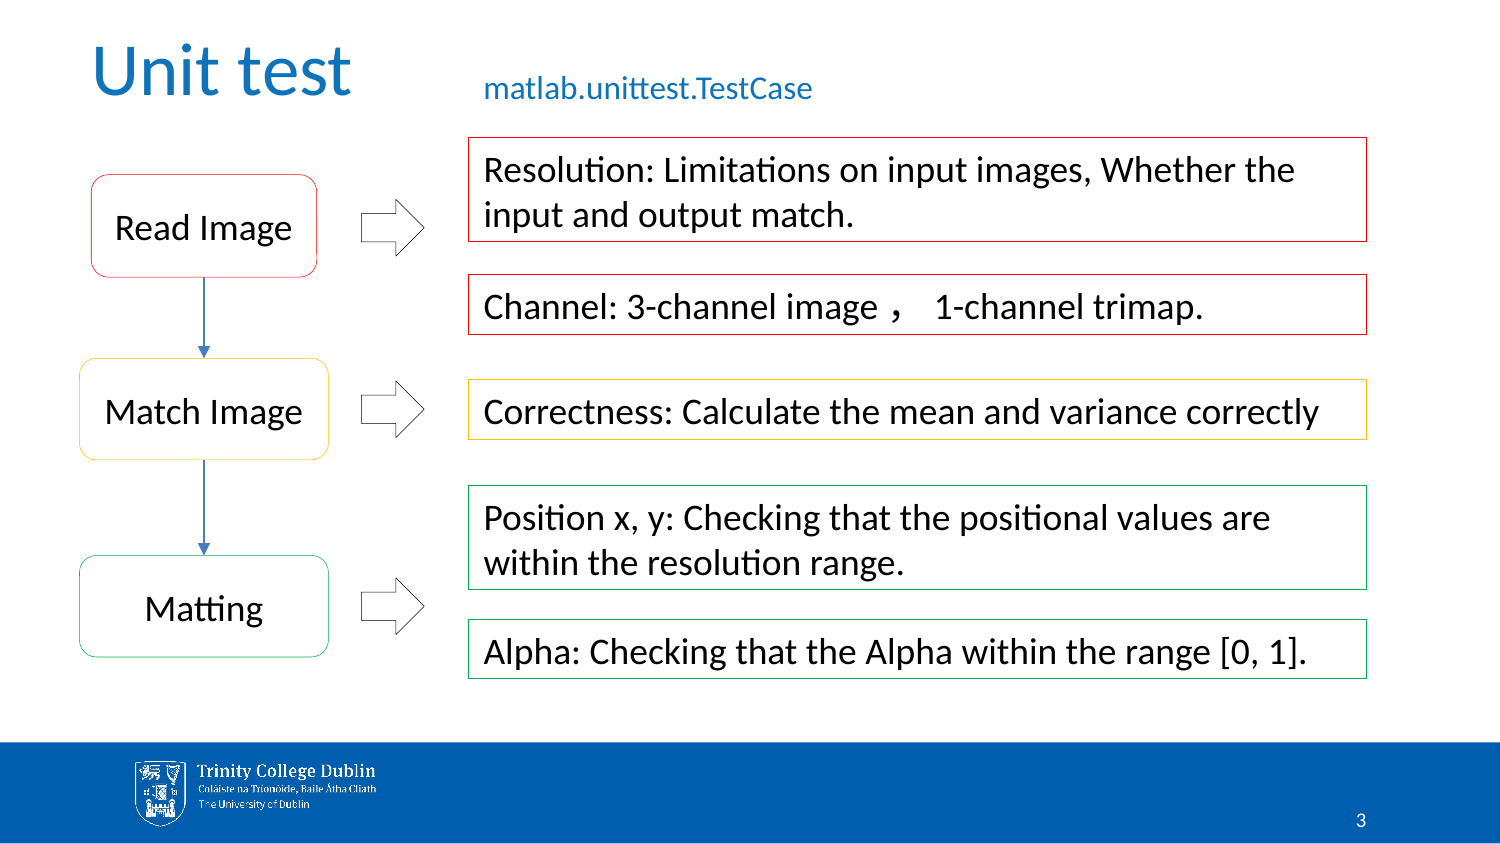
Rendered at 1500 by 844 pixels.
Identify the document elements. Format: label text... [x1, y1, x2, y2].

text_box Resolution: Limitations on input images, Whether the input and output match. [468, 137, 1367, 242]
picture [134, 760, 377, 827]
text_box [359, 378, 427, 440]
text_box Read Image [89, 172, 319, 280]
text_box Matting [77, 553, 331, 660]
text_box Correctness: Calculate the mean and variance correctly [468, 379, 1367, 440]
text_box Alpha: Checking that the Alpha within the range [0, 1]. [468, 619, 1367, 679]
text_box Match Image [77, 356, 331, 463]
text_box Position x, y: Checking that the positional values are within the resolution range. [468, 485, 1367, 590]
title Unit test [91, 41, 1322, 111]
text_box [359, 575, 427, 637]
text_box matlab.unittest.TestCase [468, 59, 1219, 114]
text_box Channel: 3-channel image，1-channel trimap. [468, 274, 1367, 335]
slide_number 3 [1318, 800, 1367, 833]
text_box [359, 197, 427, 259]
